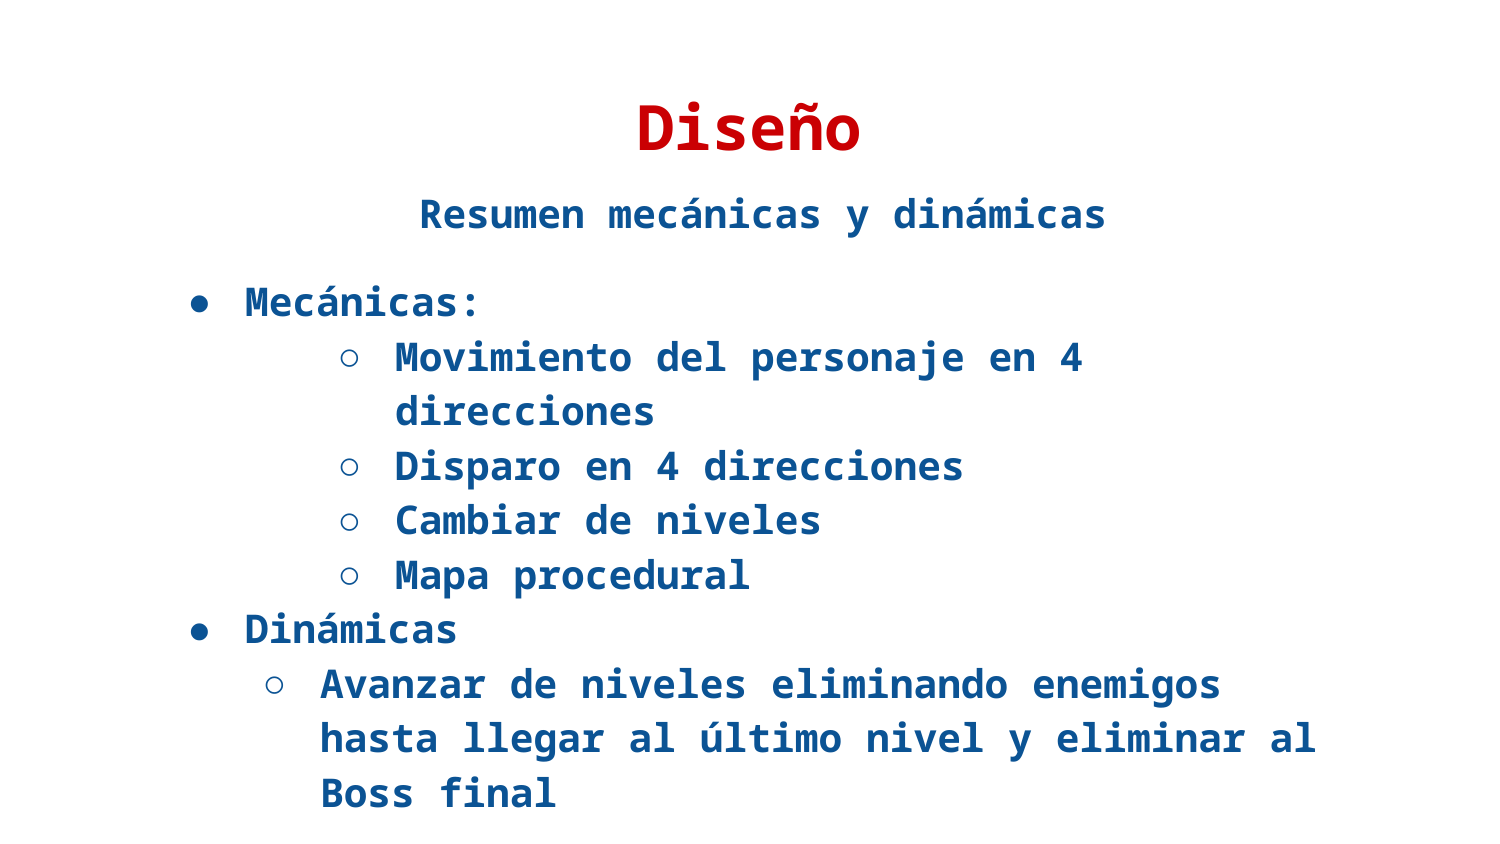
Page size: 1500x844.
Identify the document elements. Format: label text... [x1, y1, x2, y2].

title Diseño [51, 72, 1449, 167]
list Resumen mecánicas y dinámicas Mecánicas: Movimiento del personaje en 4 direcciones Disparo en 4 direcciones Cambiar de niveles Mapa procedural Dinámicas Avanzar de niveles eliminando enemigos hasta llegar al último nivel y eliminar al Boss final [155, 166, 1372, 593]
